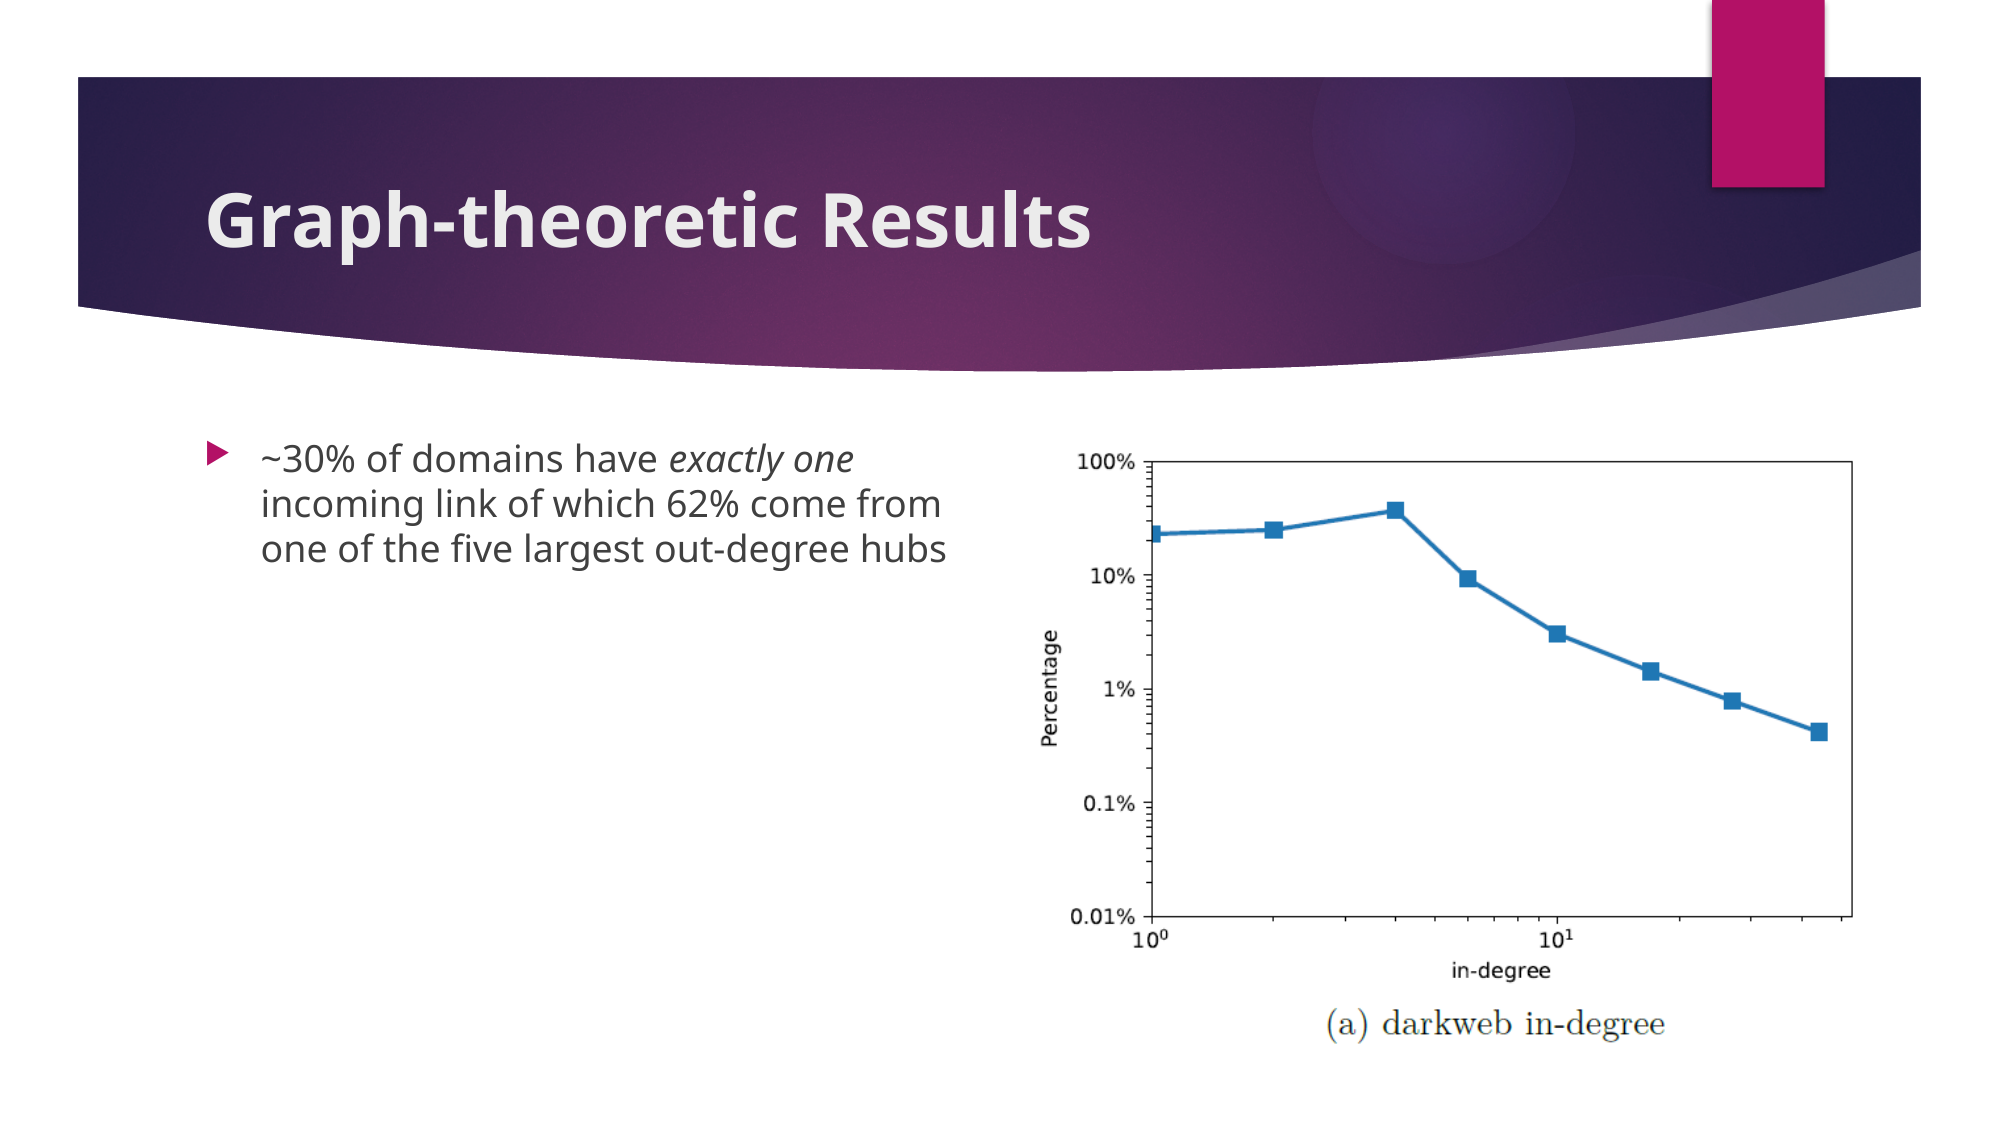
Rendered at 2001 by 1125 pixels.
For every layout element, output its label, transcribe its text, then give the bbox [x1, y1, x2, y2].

title Graph-theoretic Results [189, 159, 1627, 276]
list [1019, 426, 1895, 1050]
list ~30% of domains have exactly one incoming link of which 62% come from one of the five largest out-degree hubs [189, 427, 981, 988]
